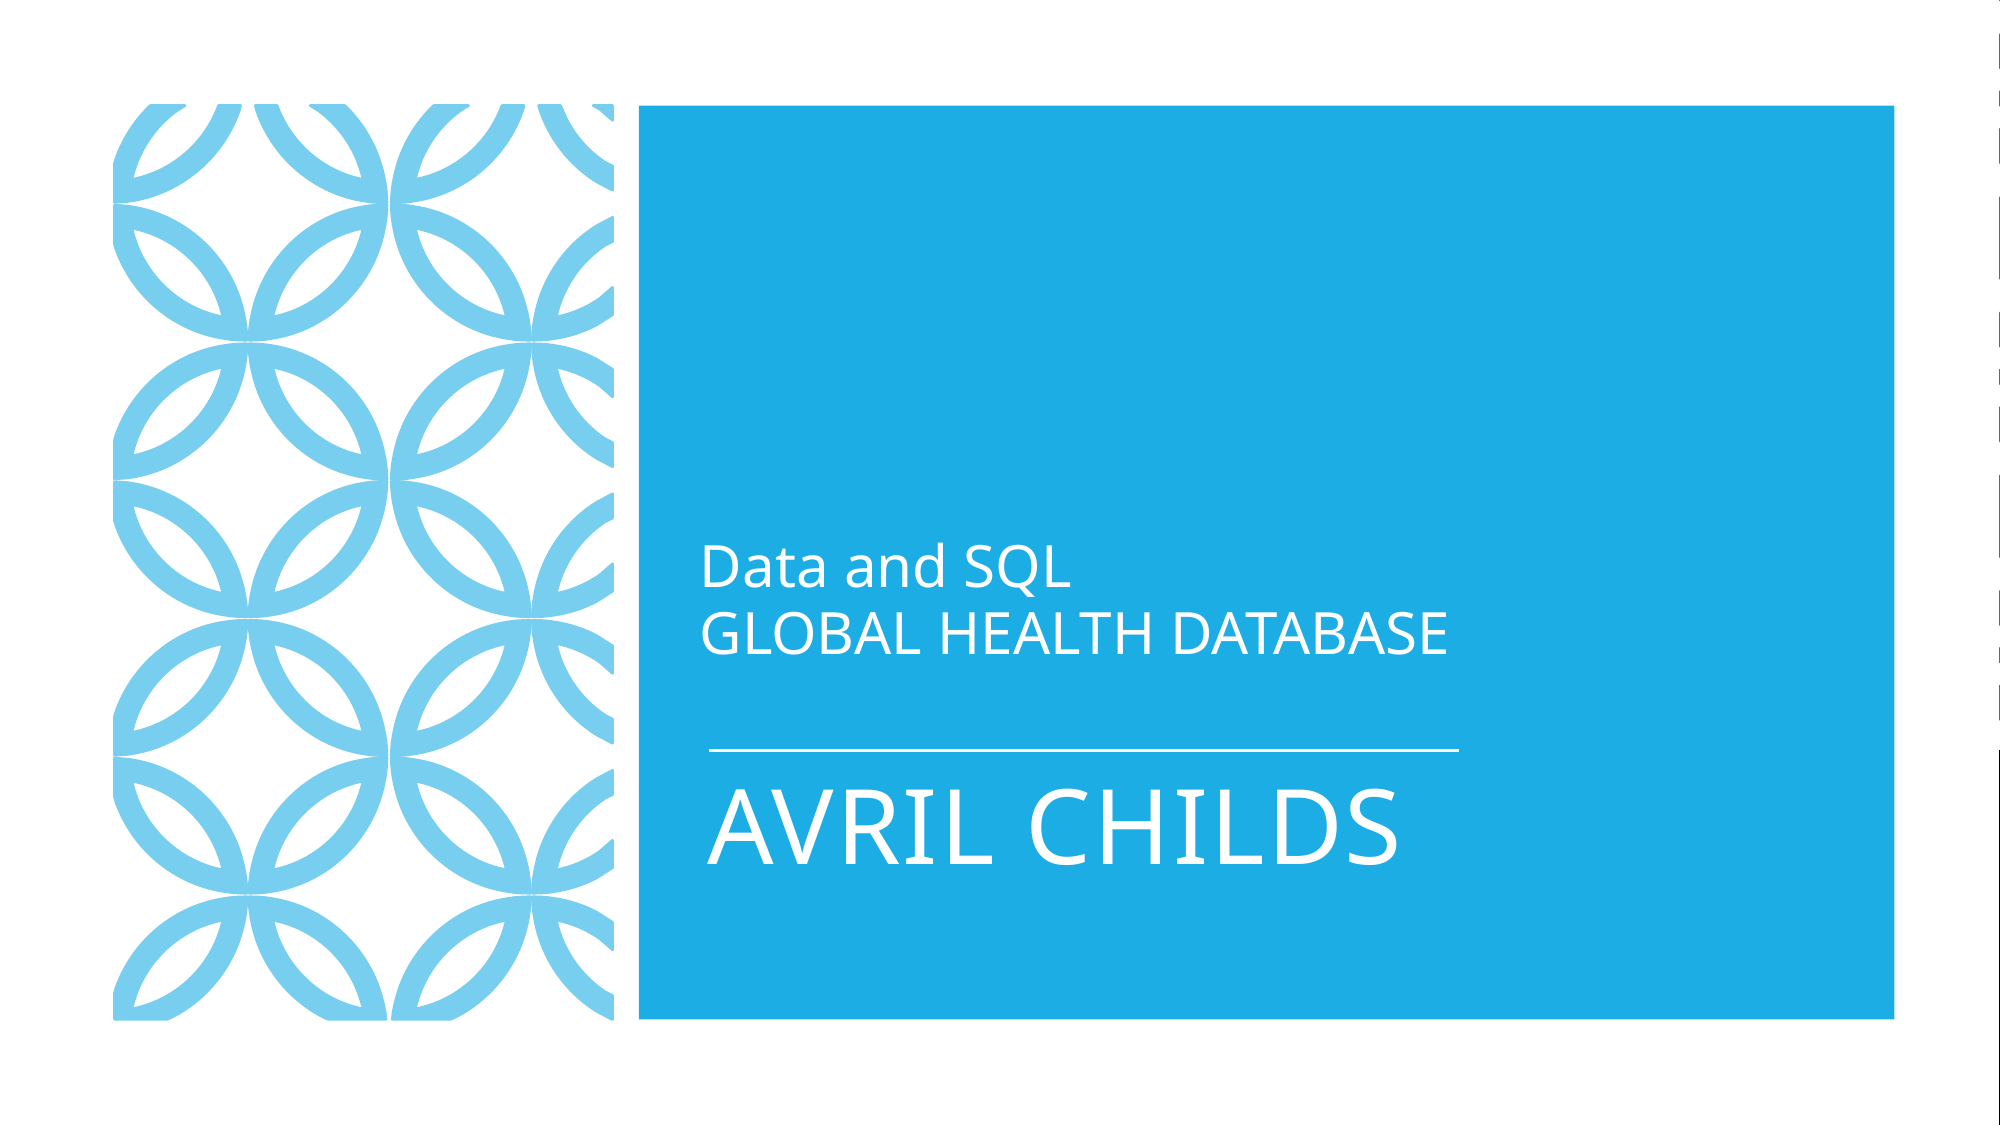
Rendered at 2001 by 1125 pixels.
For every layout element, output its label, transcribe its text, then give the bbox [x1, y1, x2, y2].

text_box [638, 104, 1896, 1021]
text_box [0, 0, 2000, 1125]
title Avril Childs [692, 776, 1842, 982]
subtitle Data and SQL GLOBAL HEALTH DATABASE [692, 158, 1842, 725]
text_box [113, 104, 614, 1021]
